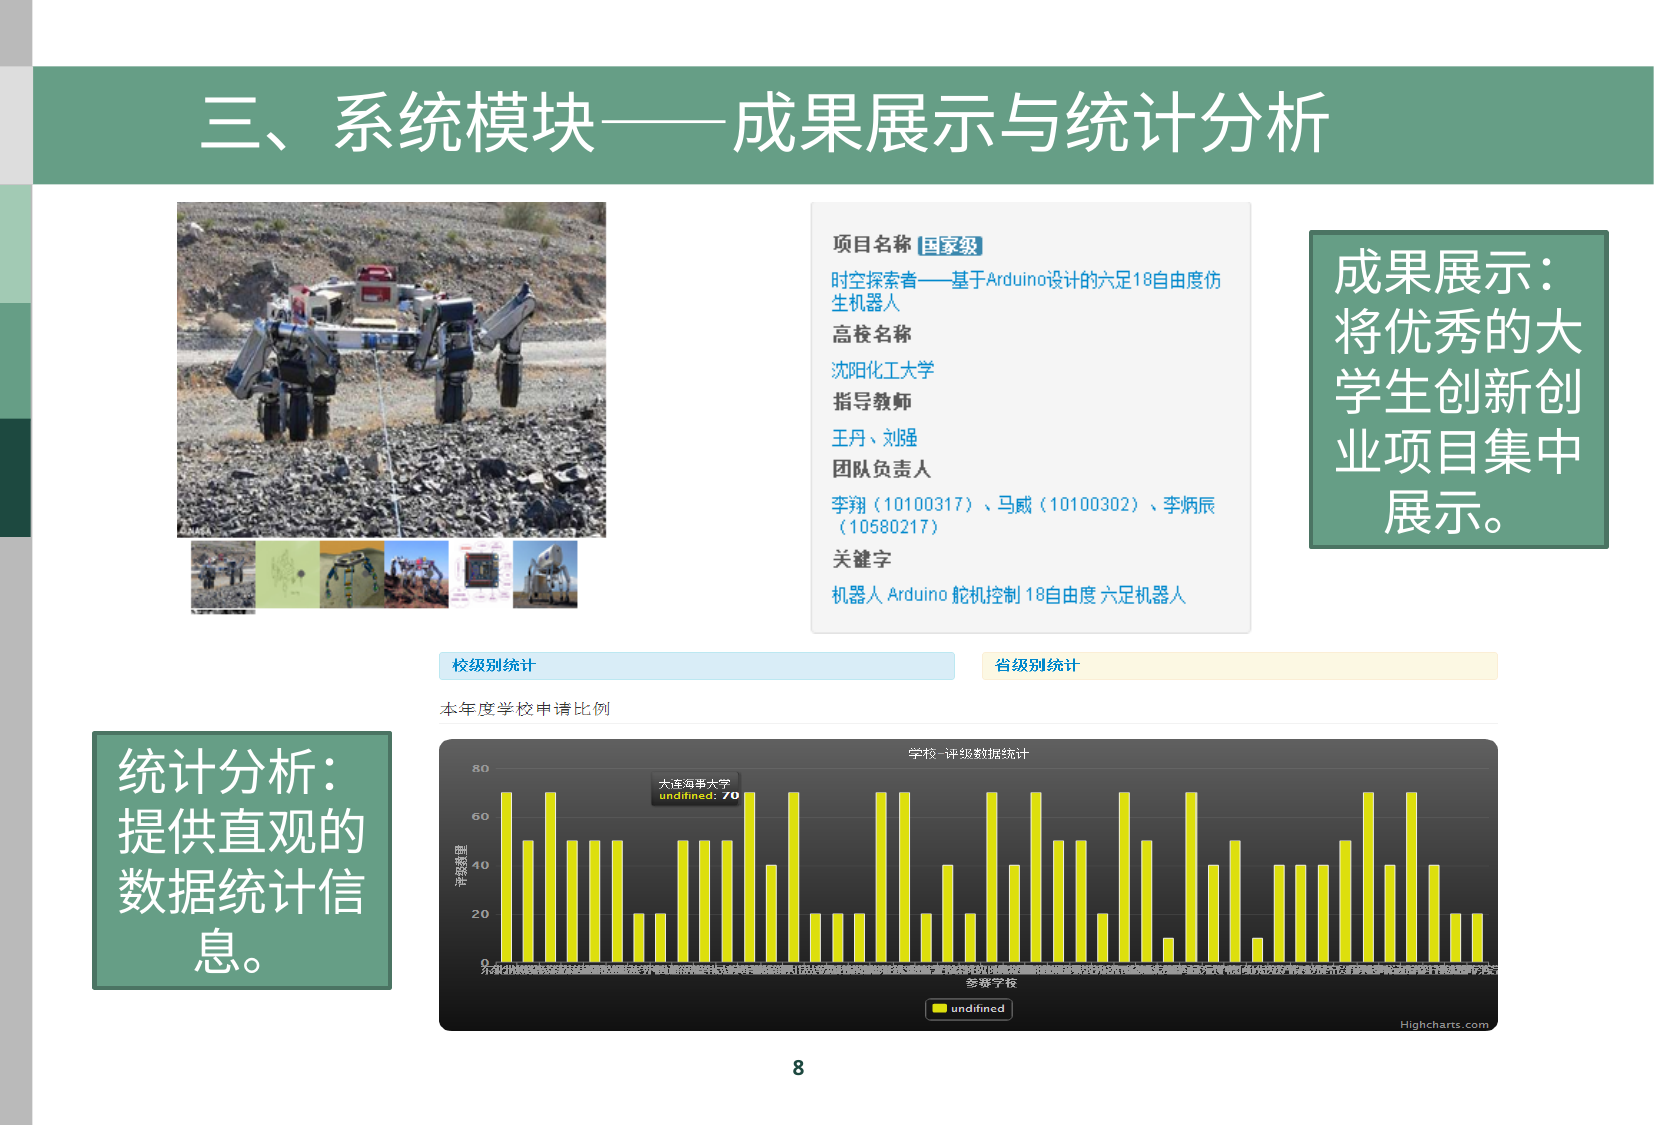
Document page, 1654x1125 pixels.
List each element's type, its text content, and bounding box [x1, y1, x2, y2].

picture [436, 650, 1501, 1036]
text_box 成果展示：将优秀的大学生创新创业项目集中展示。 [1309, 230, 1609, 549]
picture [176, 201, 1253, 634]
slide_number 8 [605, 1046, 992, 1100]
title 三、系统模块——成果展示与统计分析 [96, 75, 1434, 168]
text_box 统计分析：提供直观的数据统计信息。 [92, 731, 392, 990]
